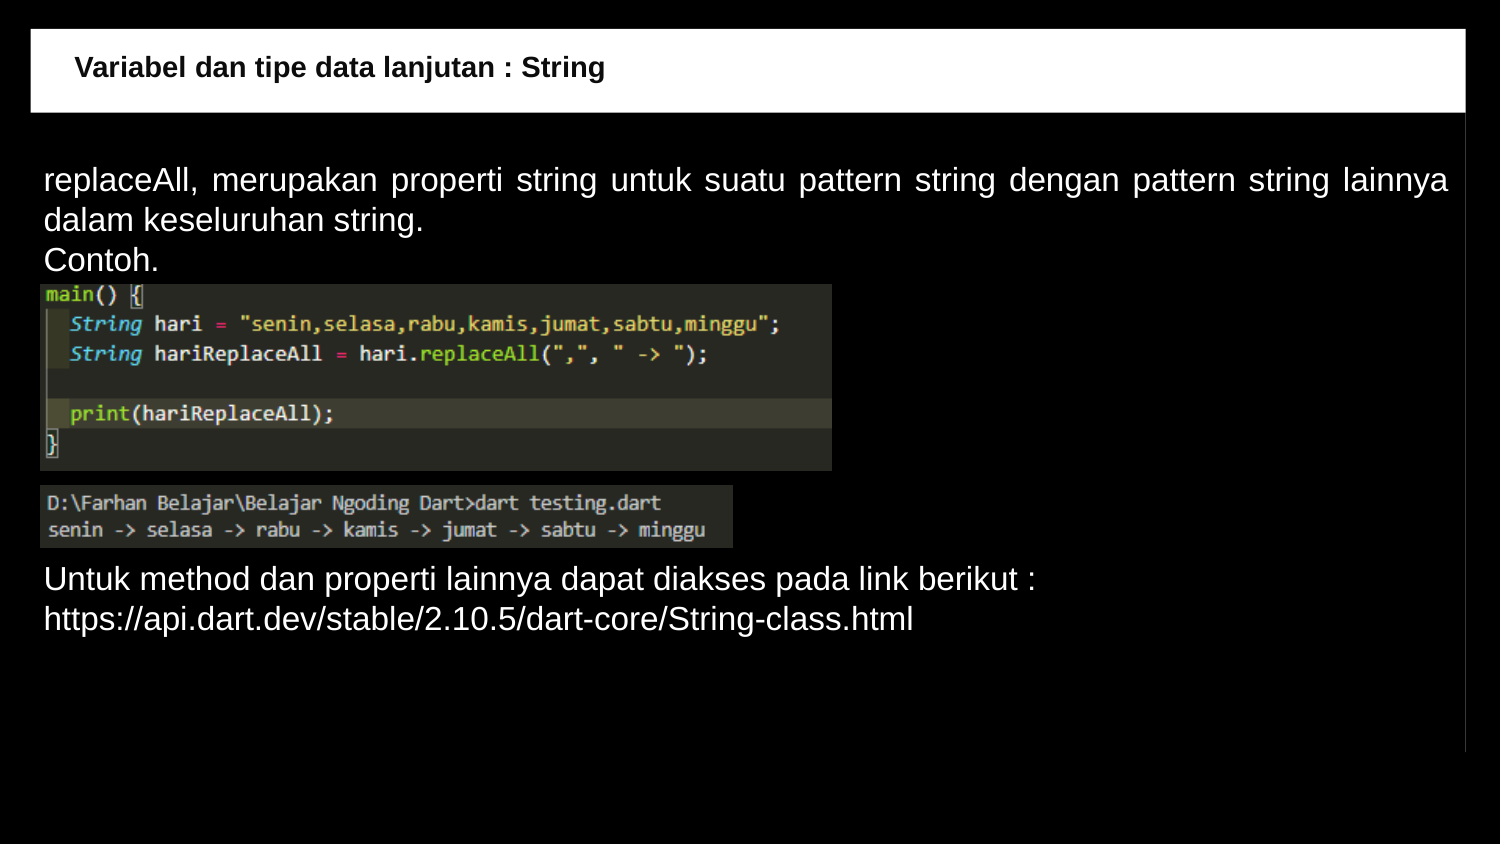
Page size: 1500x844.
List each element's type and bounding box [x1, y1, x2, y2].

picture [40, 284, 832, 471]
picture [40, 485, 733, 549]
text_box [28, 42, 1466, 754]
